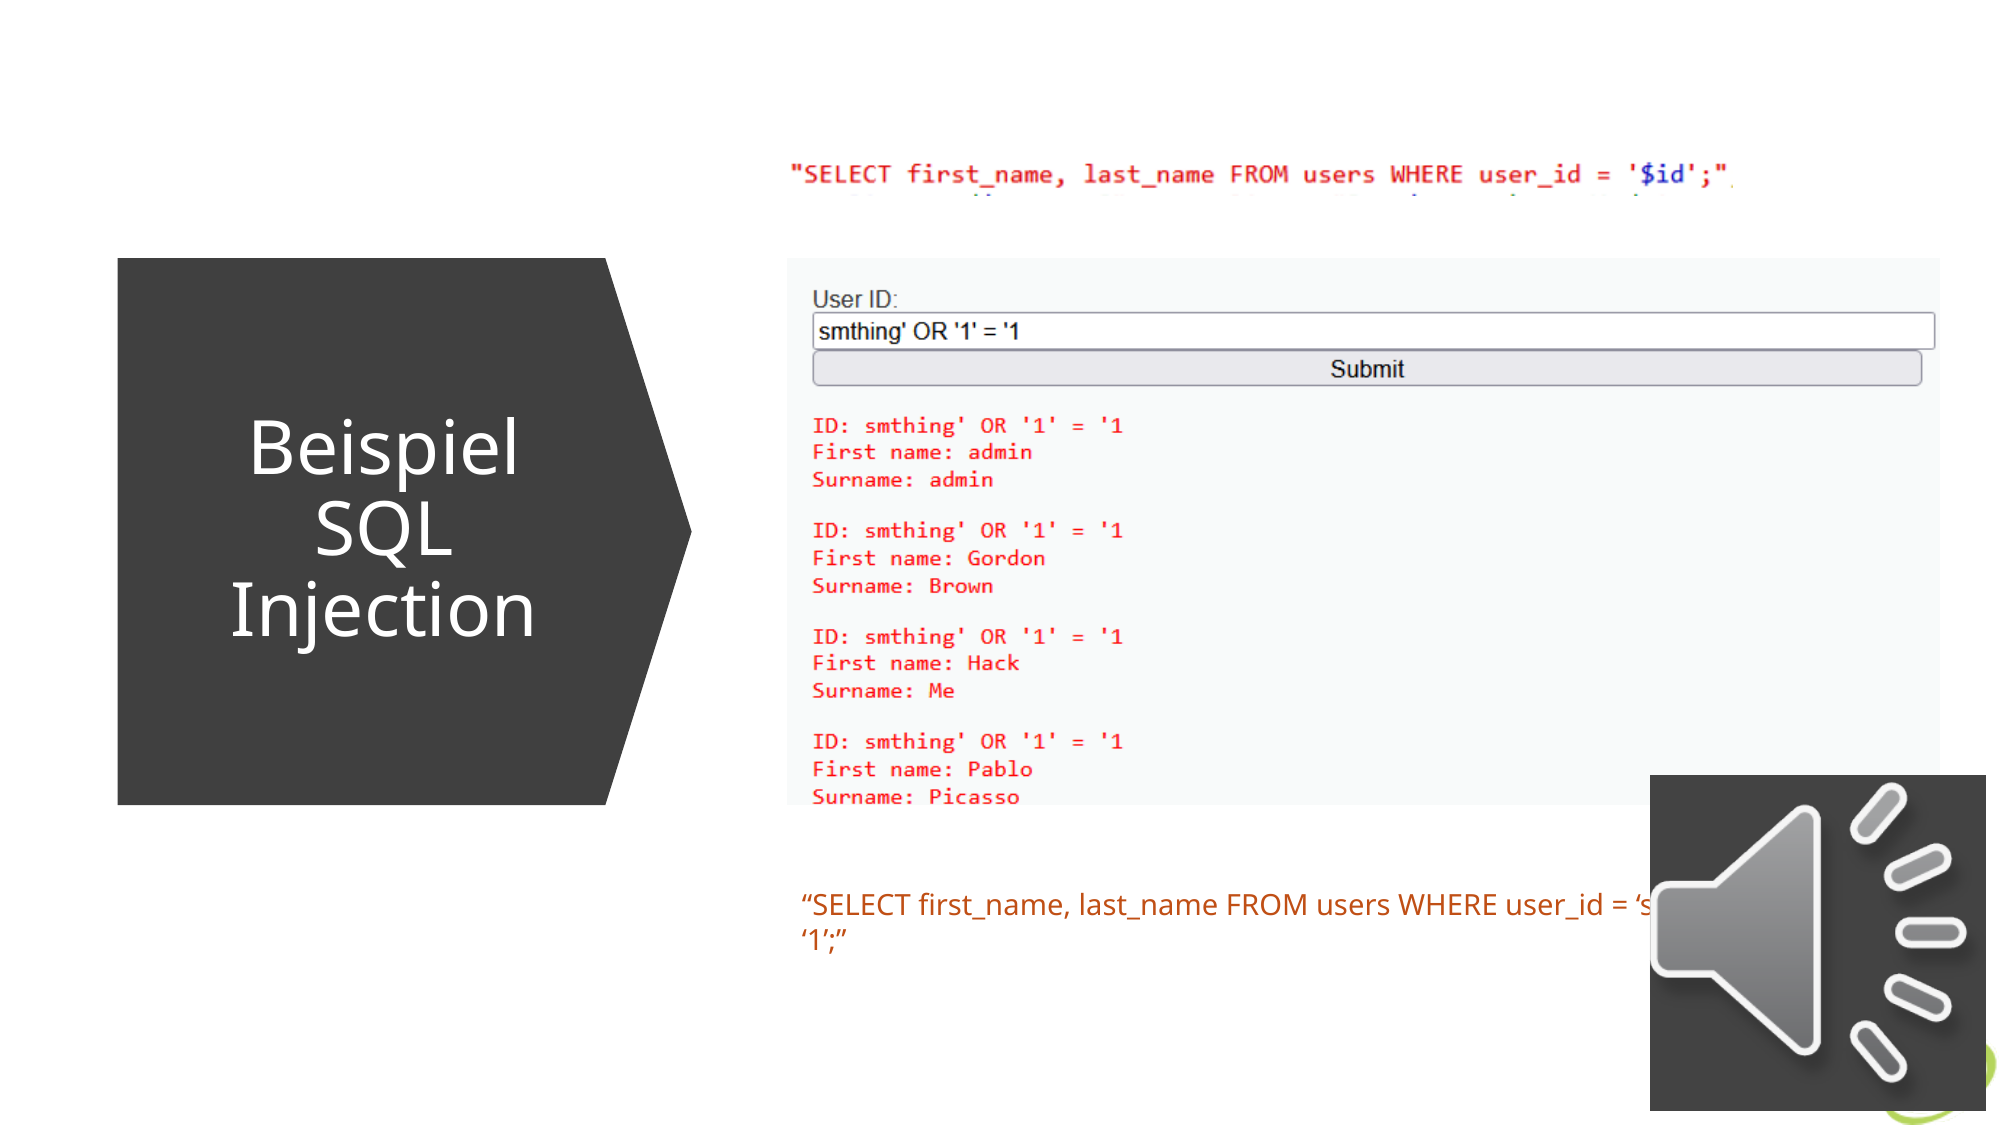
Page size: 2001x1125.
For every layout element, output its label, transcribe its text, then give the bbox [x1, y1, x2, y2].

text_box “SELECT first_name, last_name FROM users WHERE user_id = ‘smthing’ OR ‘1’ = ‘1’;” [787, 878, 1648, 964]
text_box [116, 256, 694, 807]
picture [786, 257, 2000, 1125]
picture [786, 152, 1733, 197]
title Beispiel SQL Injection [168, 322, 601, 741]
